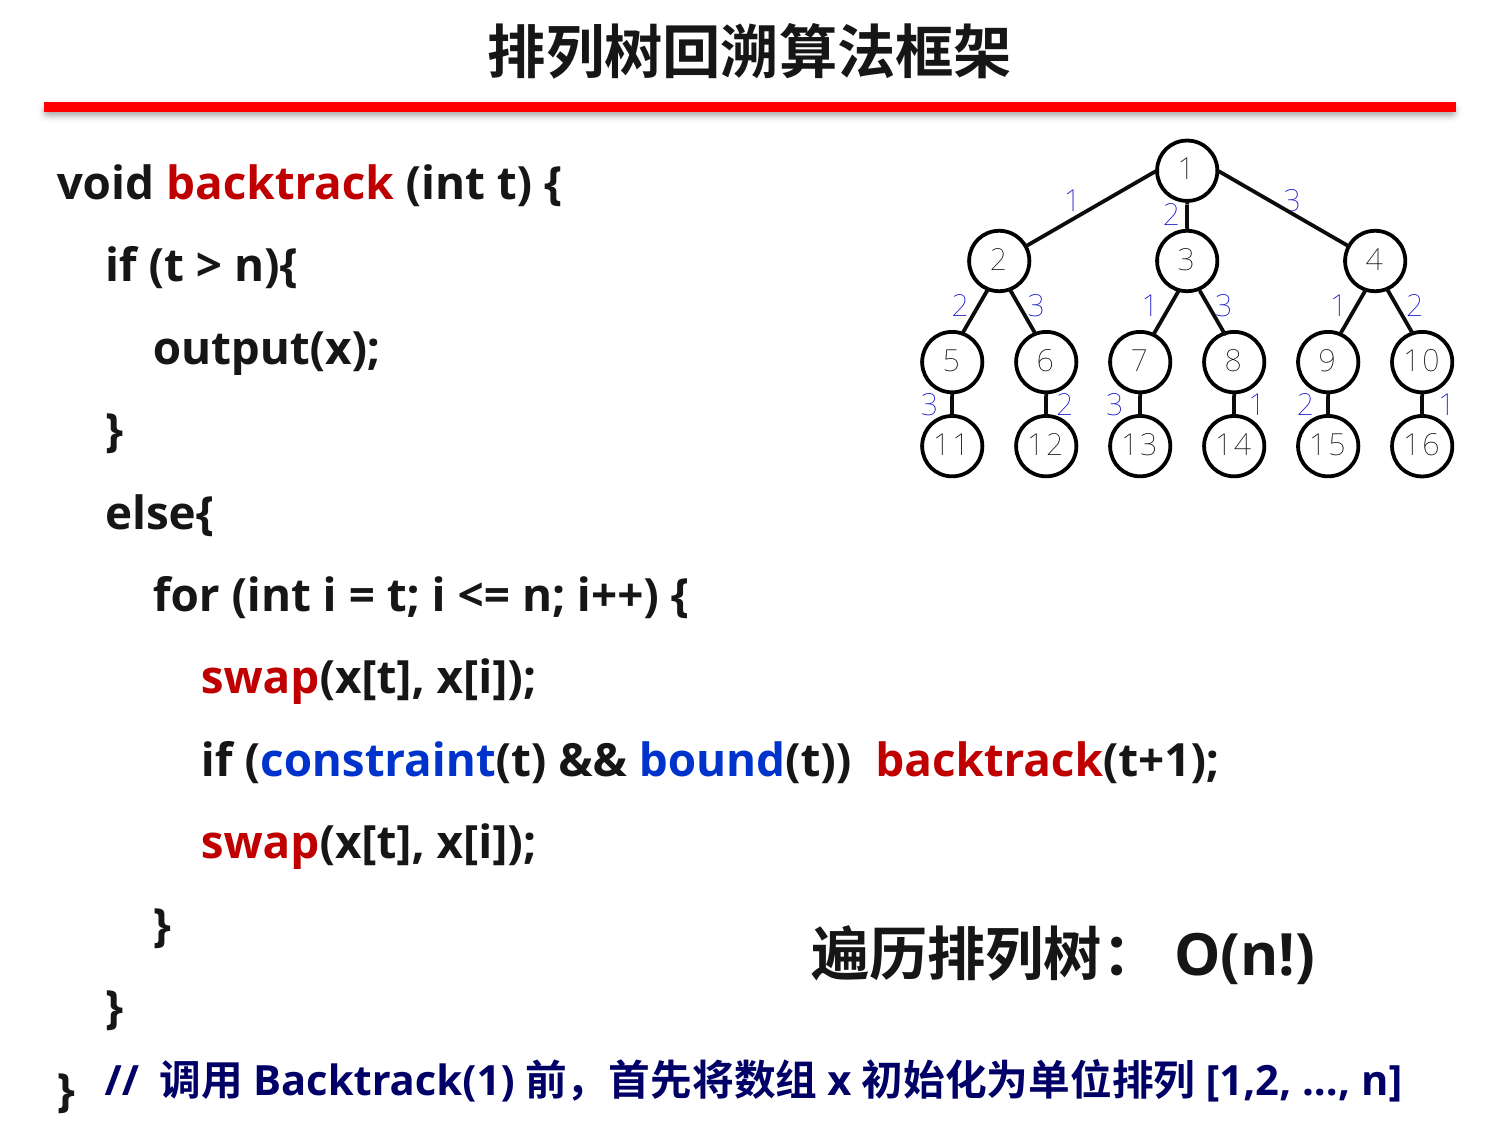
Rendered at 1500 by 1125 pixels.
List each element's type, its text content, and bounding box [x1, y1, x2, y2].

title 排列树回溯算法框架 [0, 7, 1500, 100]
list void backtrack (int t) { if (t > n){ output(x); } else{ for (int i = t; i <= n; i++) { swap(x[t], x[i]); if (constraint(t) && bound(t)) backtrack(t+1); swap(x[t], x[i]); } } } [42, 118, 1500, 1119]
text_box 遍历排列树：O(n!) [667, 910, 1459, 1003]
picture [918, 136, 1459, 481]
text_box // 调用Backtrack(1)前，首先将数组x初始化为单位排列[1,2, ..., n] [89, 1046, 1496, 1112]
